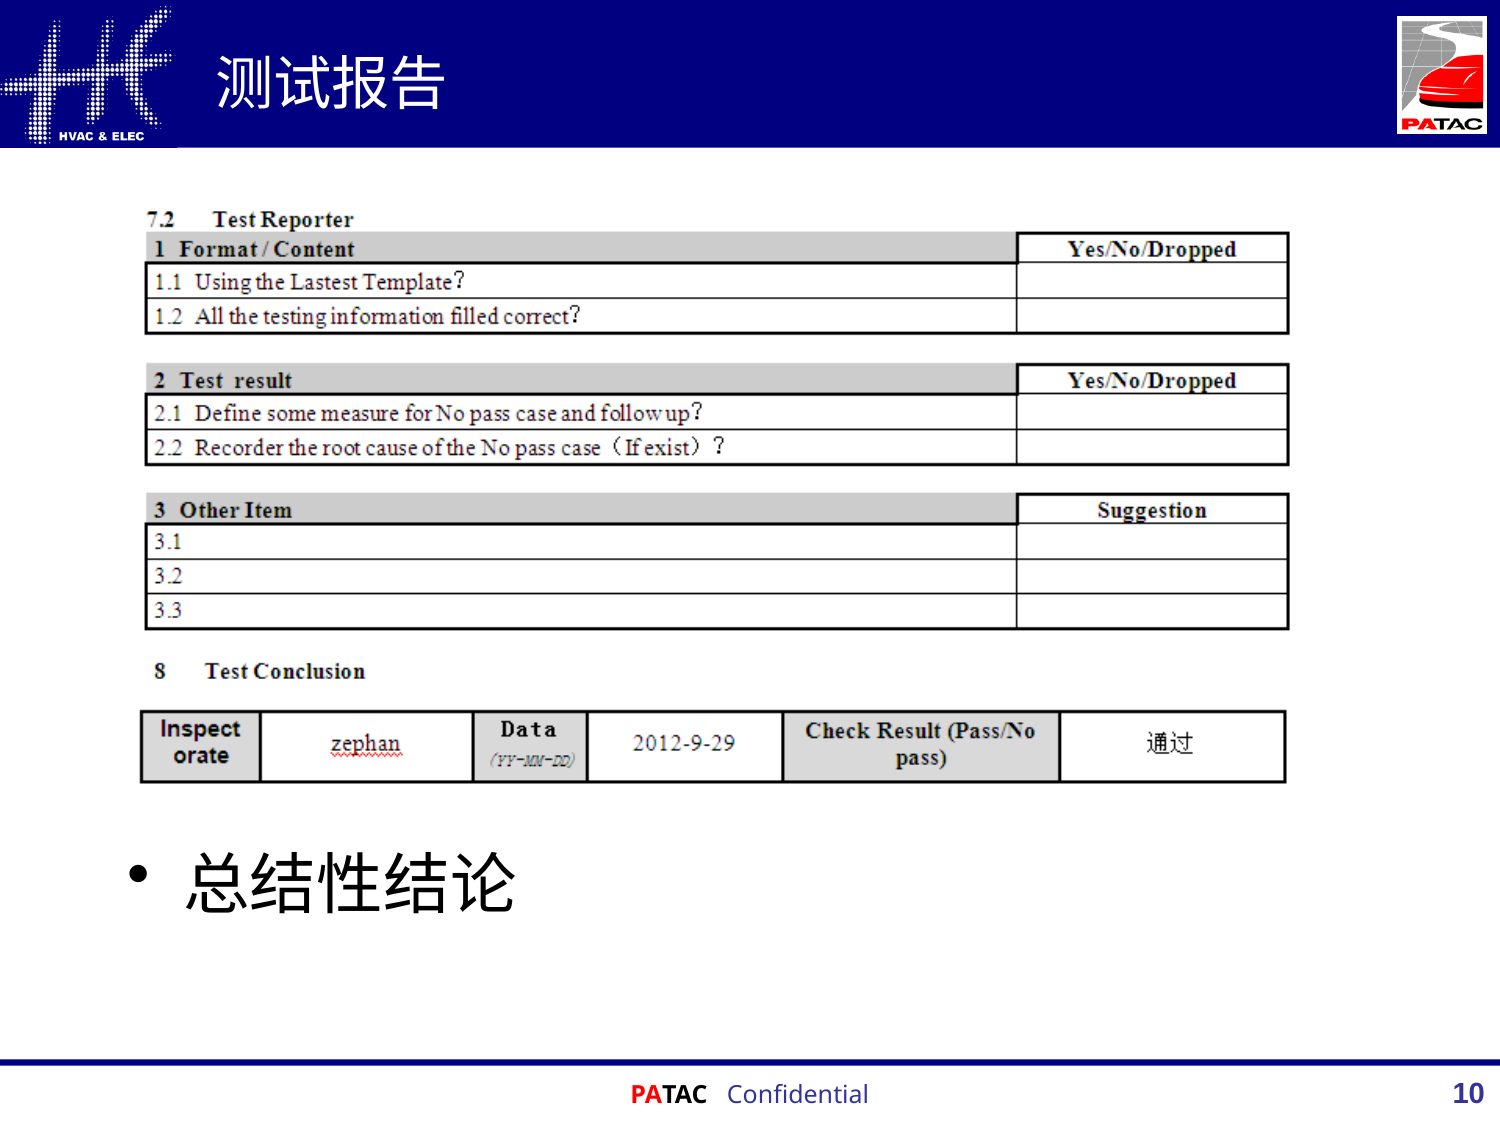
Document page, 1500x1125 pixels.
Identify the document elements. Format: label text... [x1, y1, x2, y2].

picture [0, 0, 177, 148]
list 总结性结论 [111, 833, 1426, 1006]
picture [123, 195, 1304, 791]
title 测试报告 [199, 12, 1376, 151]
slide_number 10 [1362, 1066, 1500, 1125]
picture [1397, 16, 1487, 134]
